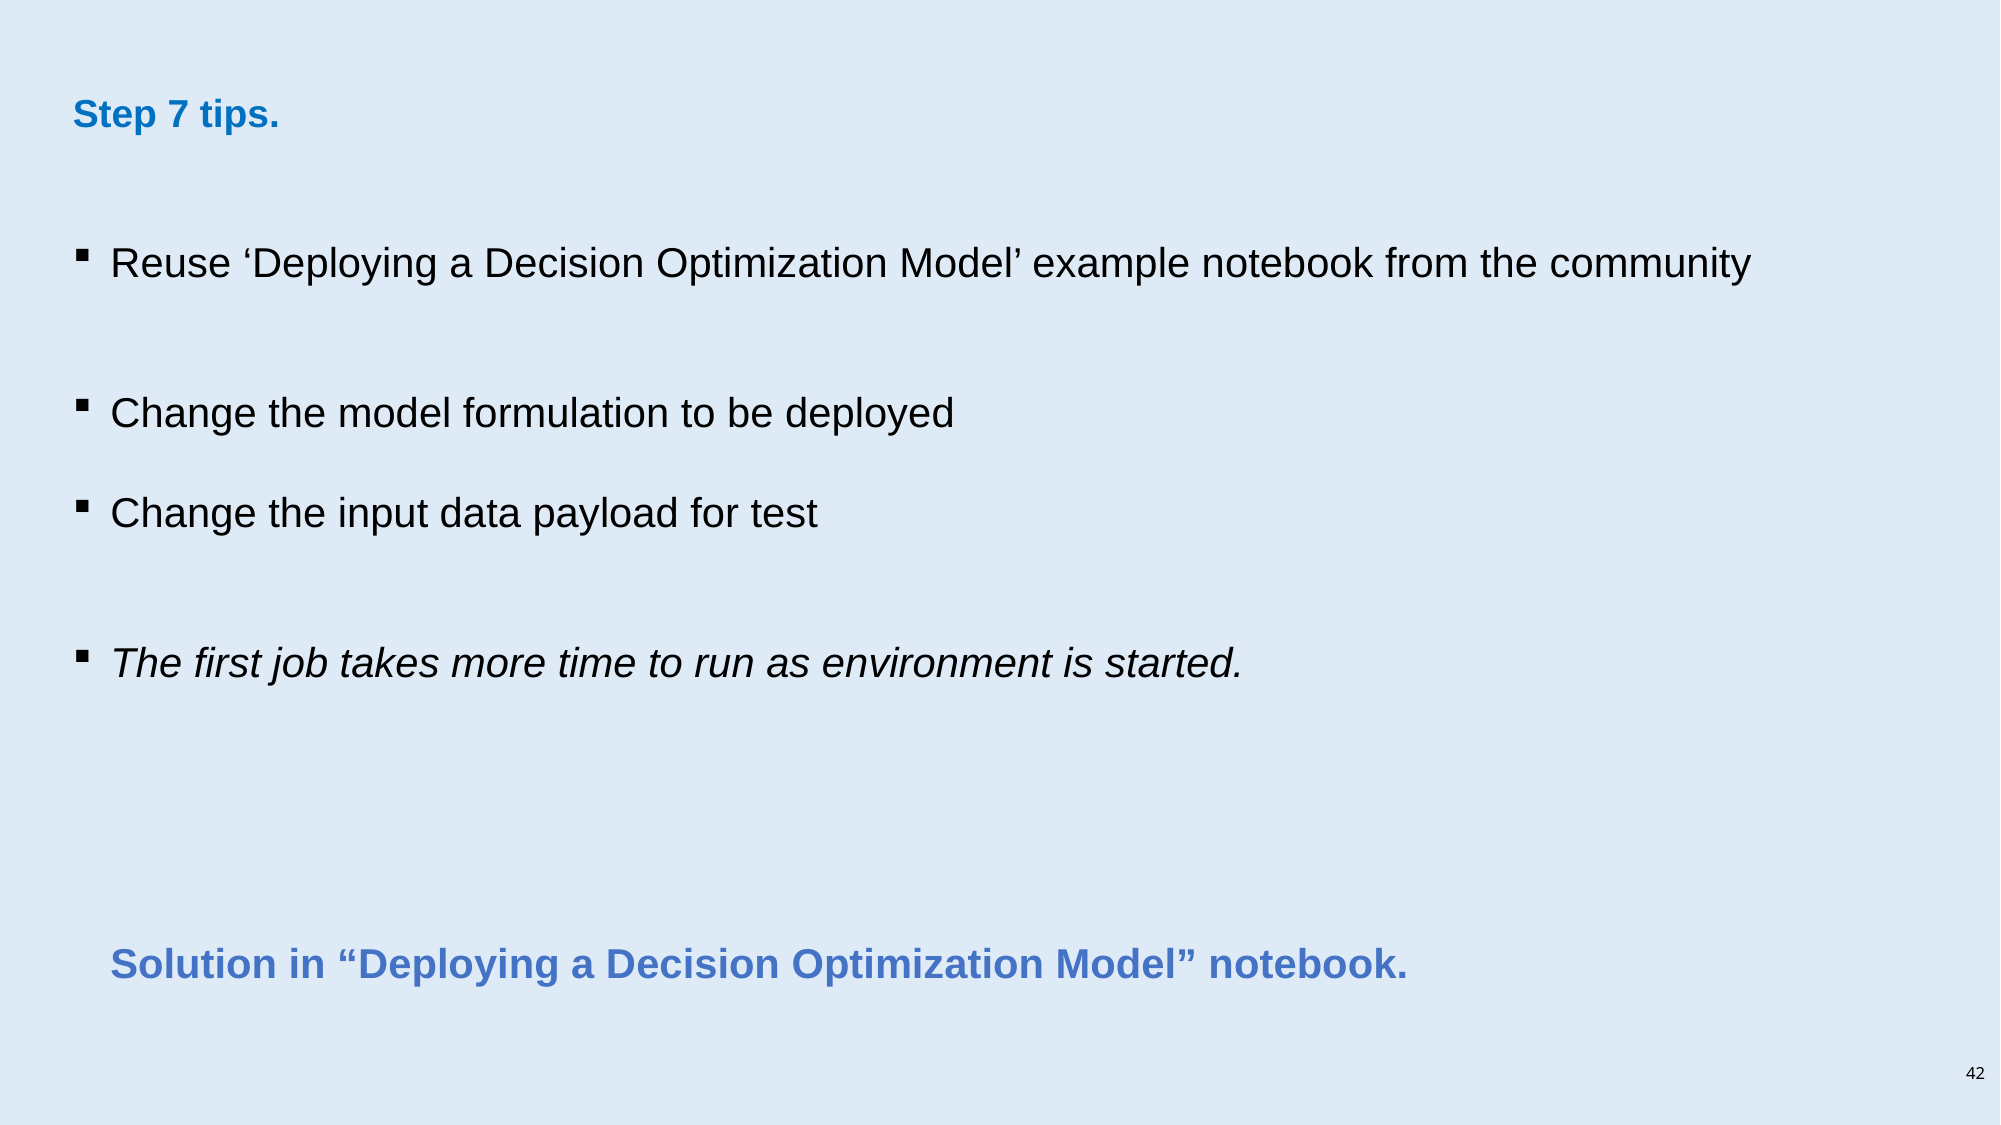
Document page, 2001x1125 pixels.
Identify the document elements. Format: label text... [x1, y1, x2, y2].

title Step 7 tips. [57, 86, 1913, 210]
slide_number 42 [1550, 1055, 2000, 1086]
list Reuse ‘Deploying a Decision Optimization Model’ example notebook from the community Change the model formulation to be deployed Change the input data payload for test The first job takes more time to run as environment is started. Solution in “Deploying a Decision Optimization Model” notebook. [57, 228, 1913, 1014]
